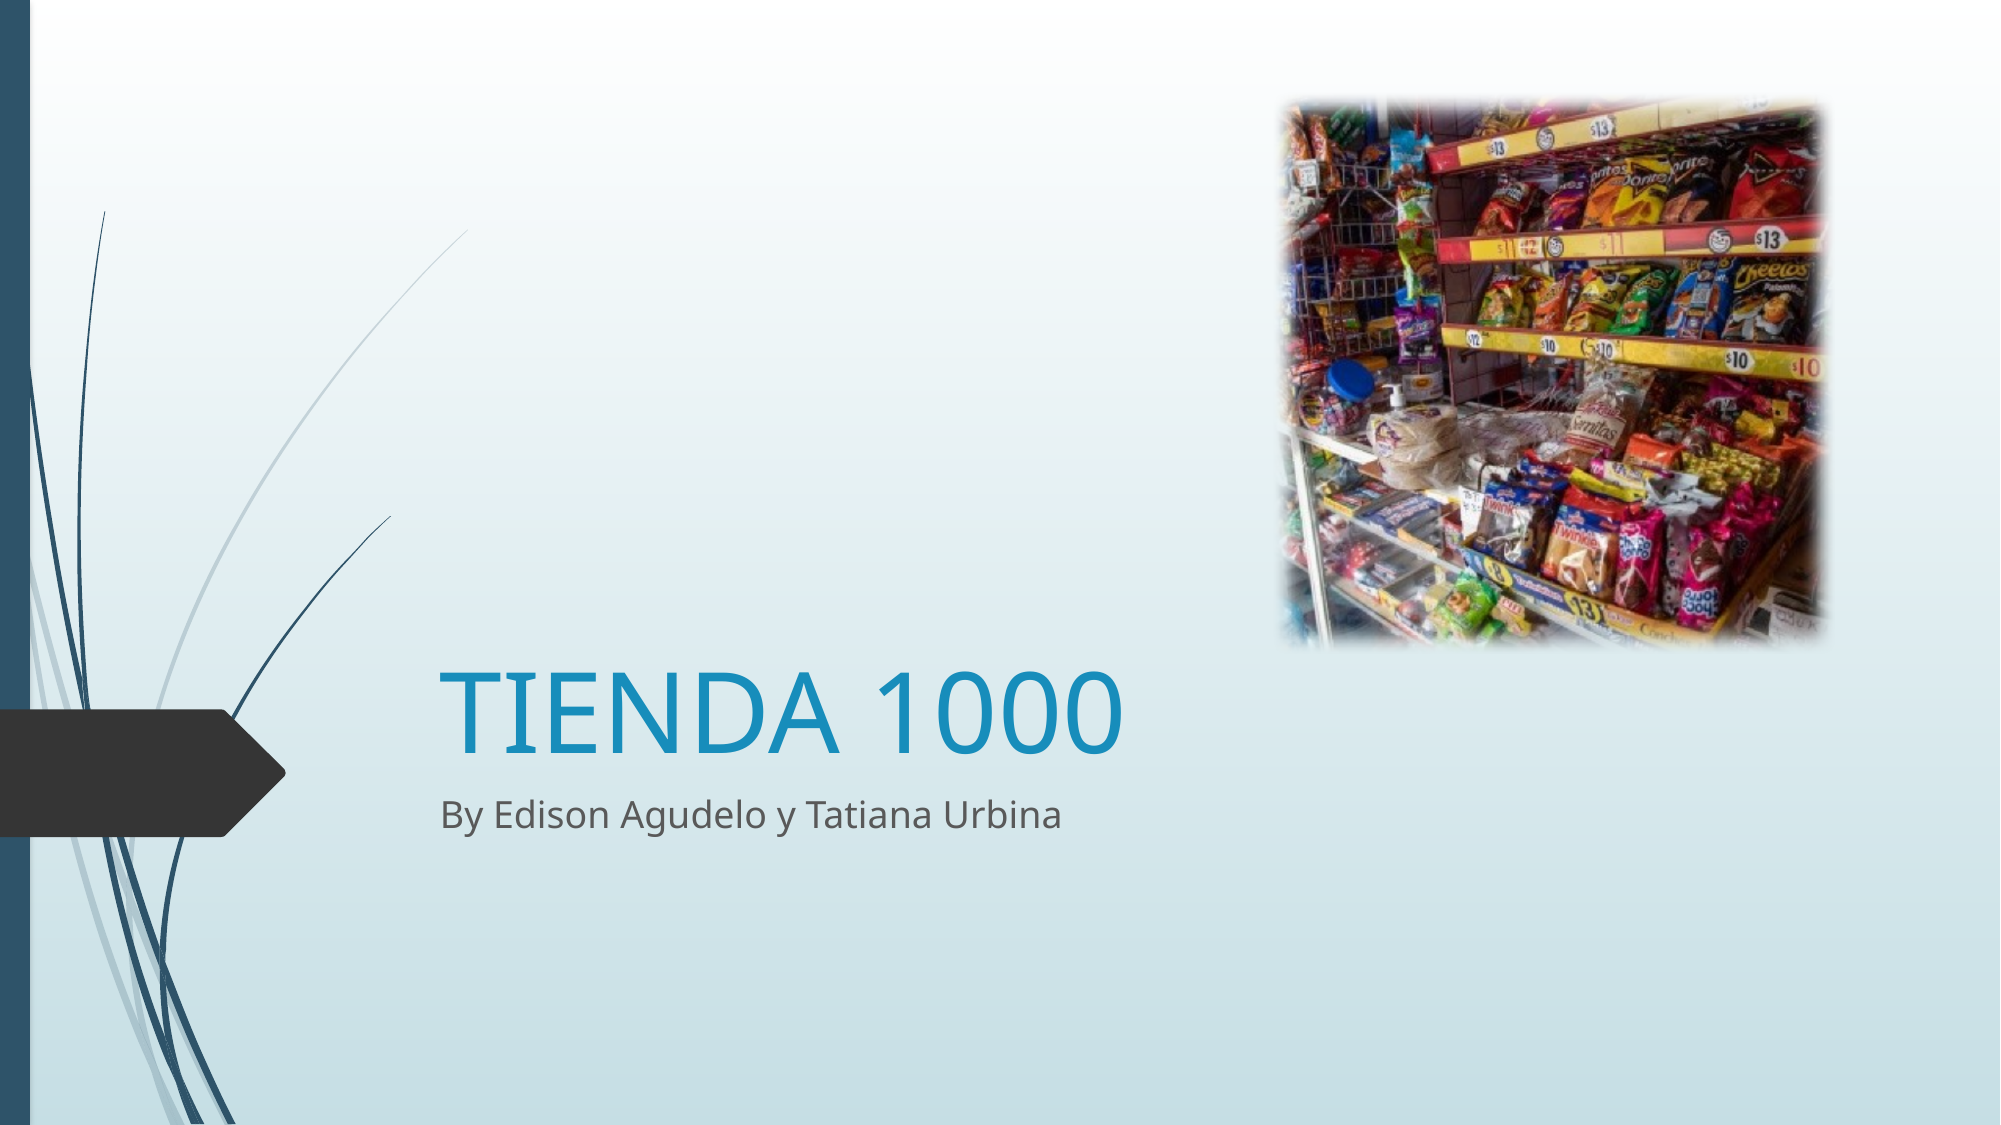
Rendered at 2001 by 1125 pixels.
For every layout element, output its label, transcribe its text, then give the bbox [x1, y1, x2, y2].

title TIENDA 1000 [424, 412, 1888, 783]
subtitle By Edison Agudelo y Tatiana Urbina [424, 783, 1888, 969]
picture [1272, 91, 1836, 655]
